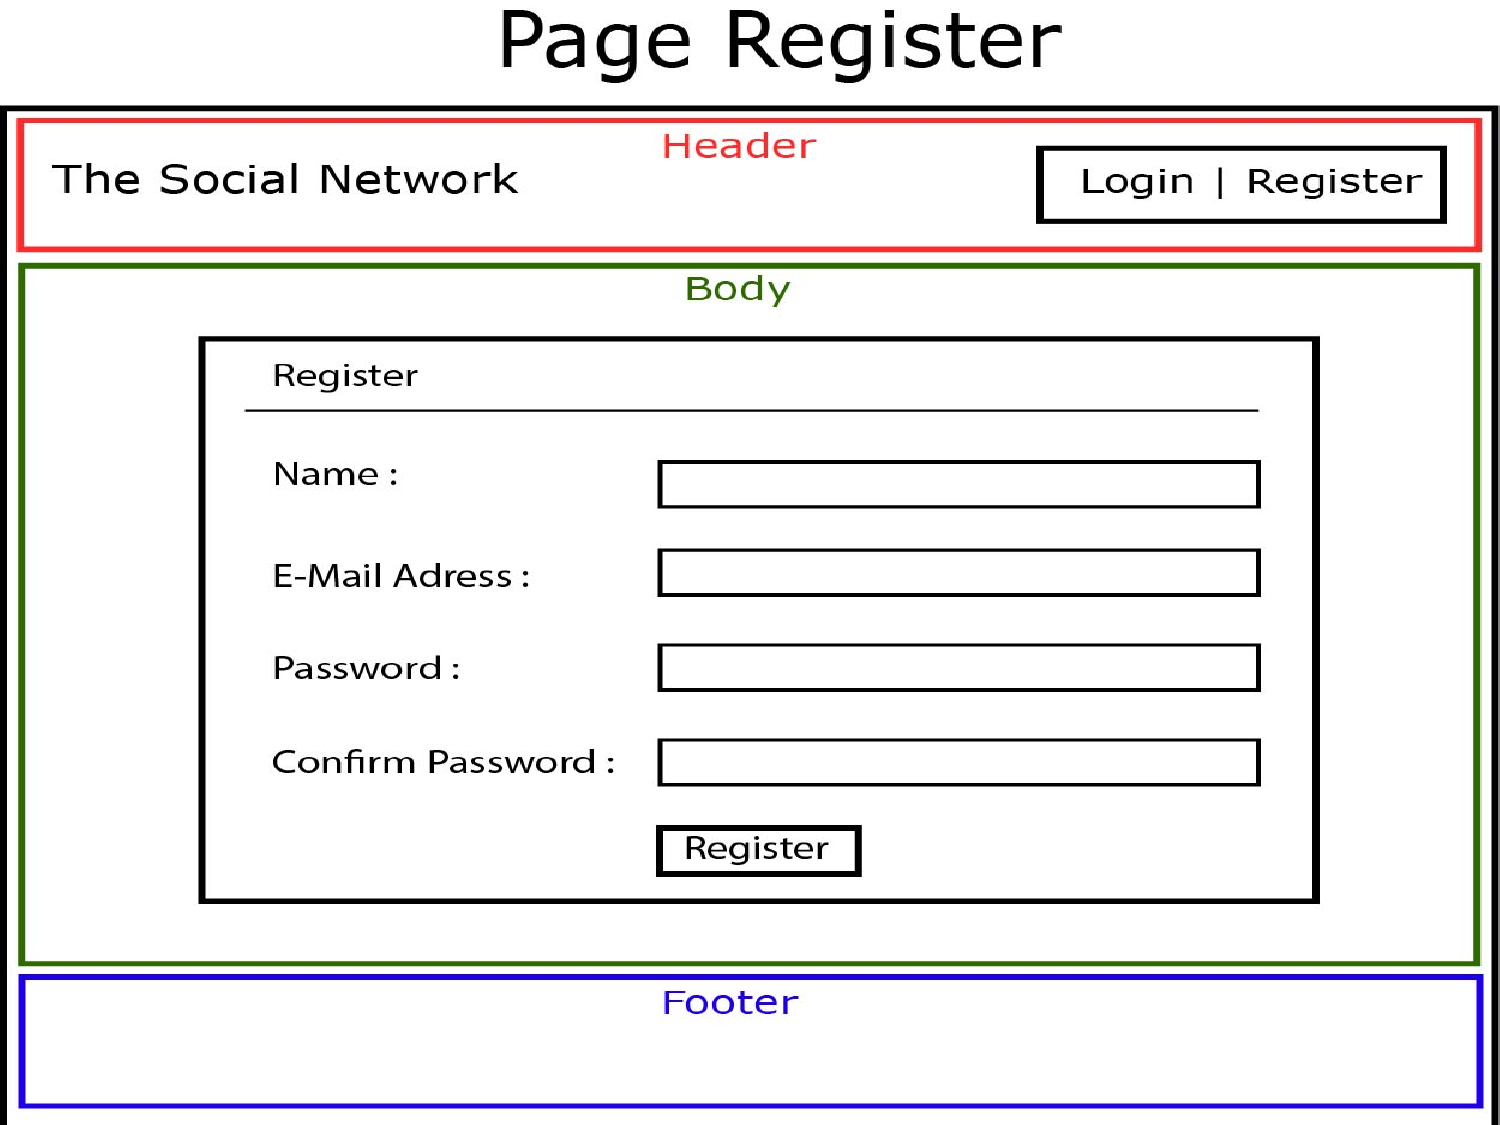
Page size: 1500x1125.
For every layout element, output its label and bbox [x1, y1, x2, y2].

list [0, 0, 1500, 1125]
